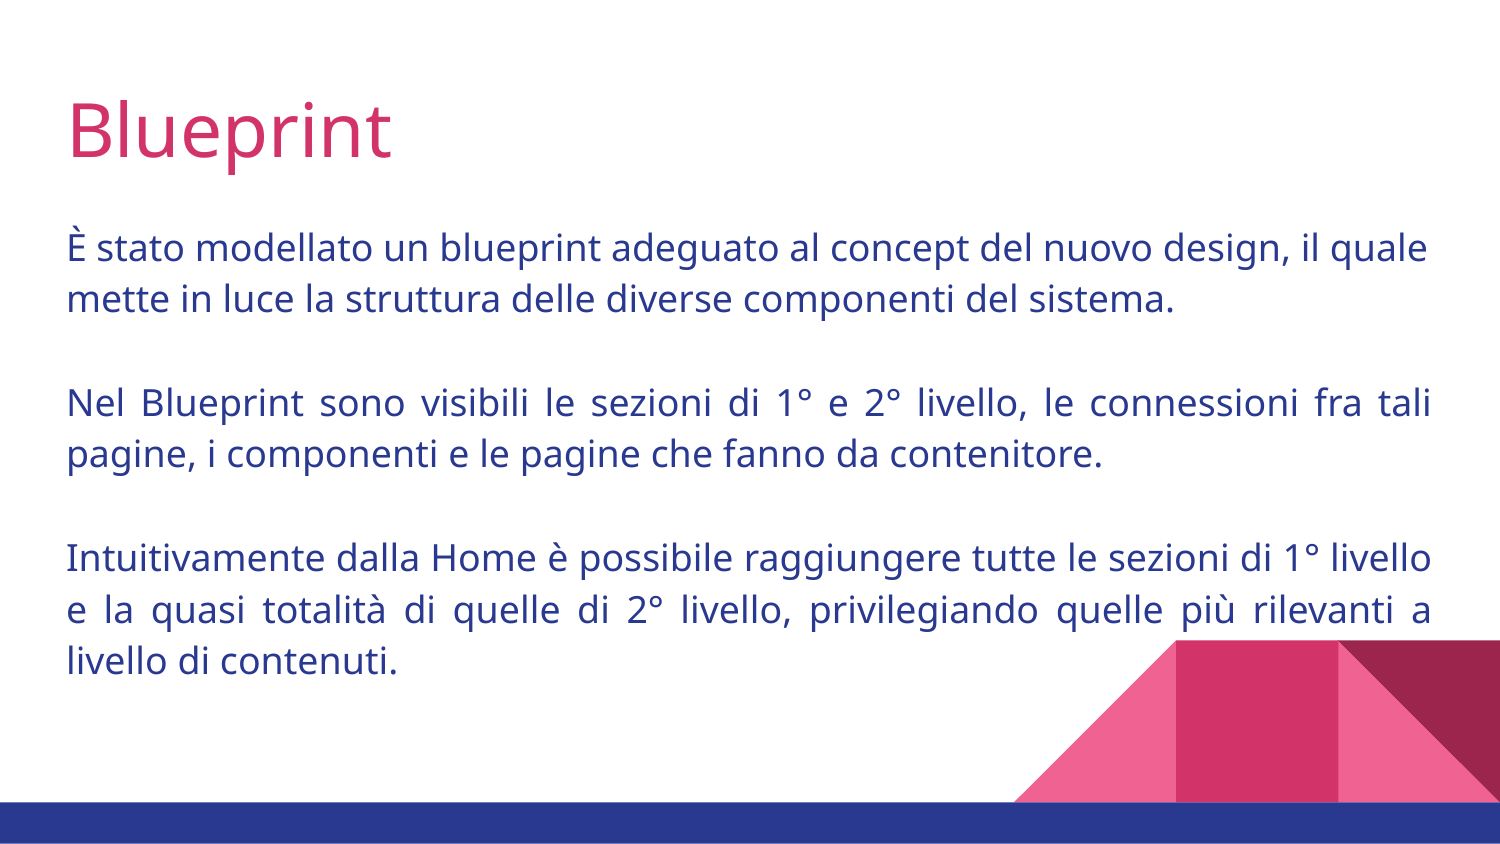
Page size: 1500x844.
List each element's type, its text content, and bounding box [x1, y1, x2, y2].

list È stato modellato un blueprint adeguato al concept del nuovo design, il quale mette in luce la struttura delle diverse componenti del sistema. Nel Blueprint sono visibili le sezioni di 1° e 2° livello, le connessioni fra tali pagine, i componenti e le pagine che fanno da contenitore. Intuitivamente dalla Home è possibile raggiungere tutte le sezioni di 1° livello e la quasi totalità di quelle di 2° livello, privilegiando quelle più rilevanti a livello di contenuti. [51, 201, 1449, 750]
title Blueprint [51, 67, 1449, 167]
